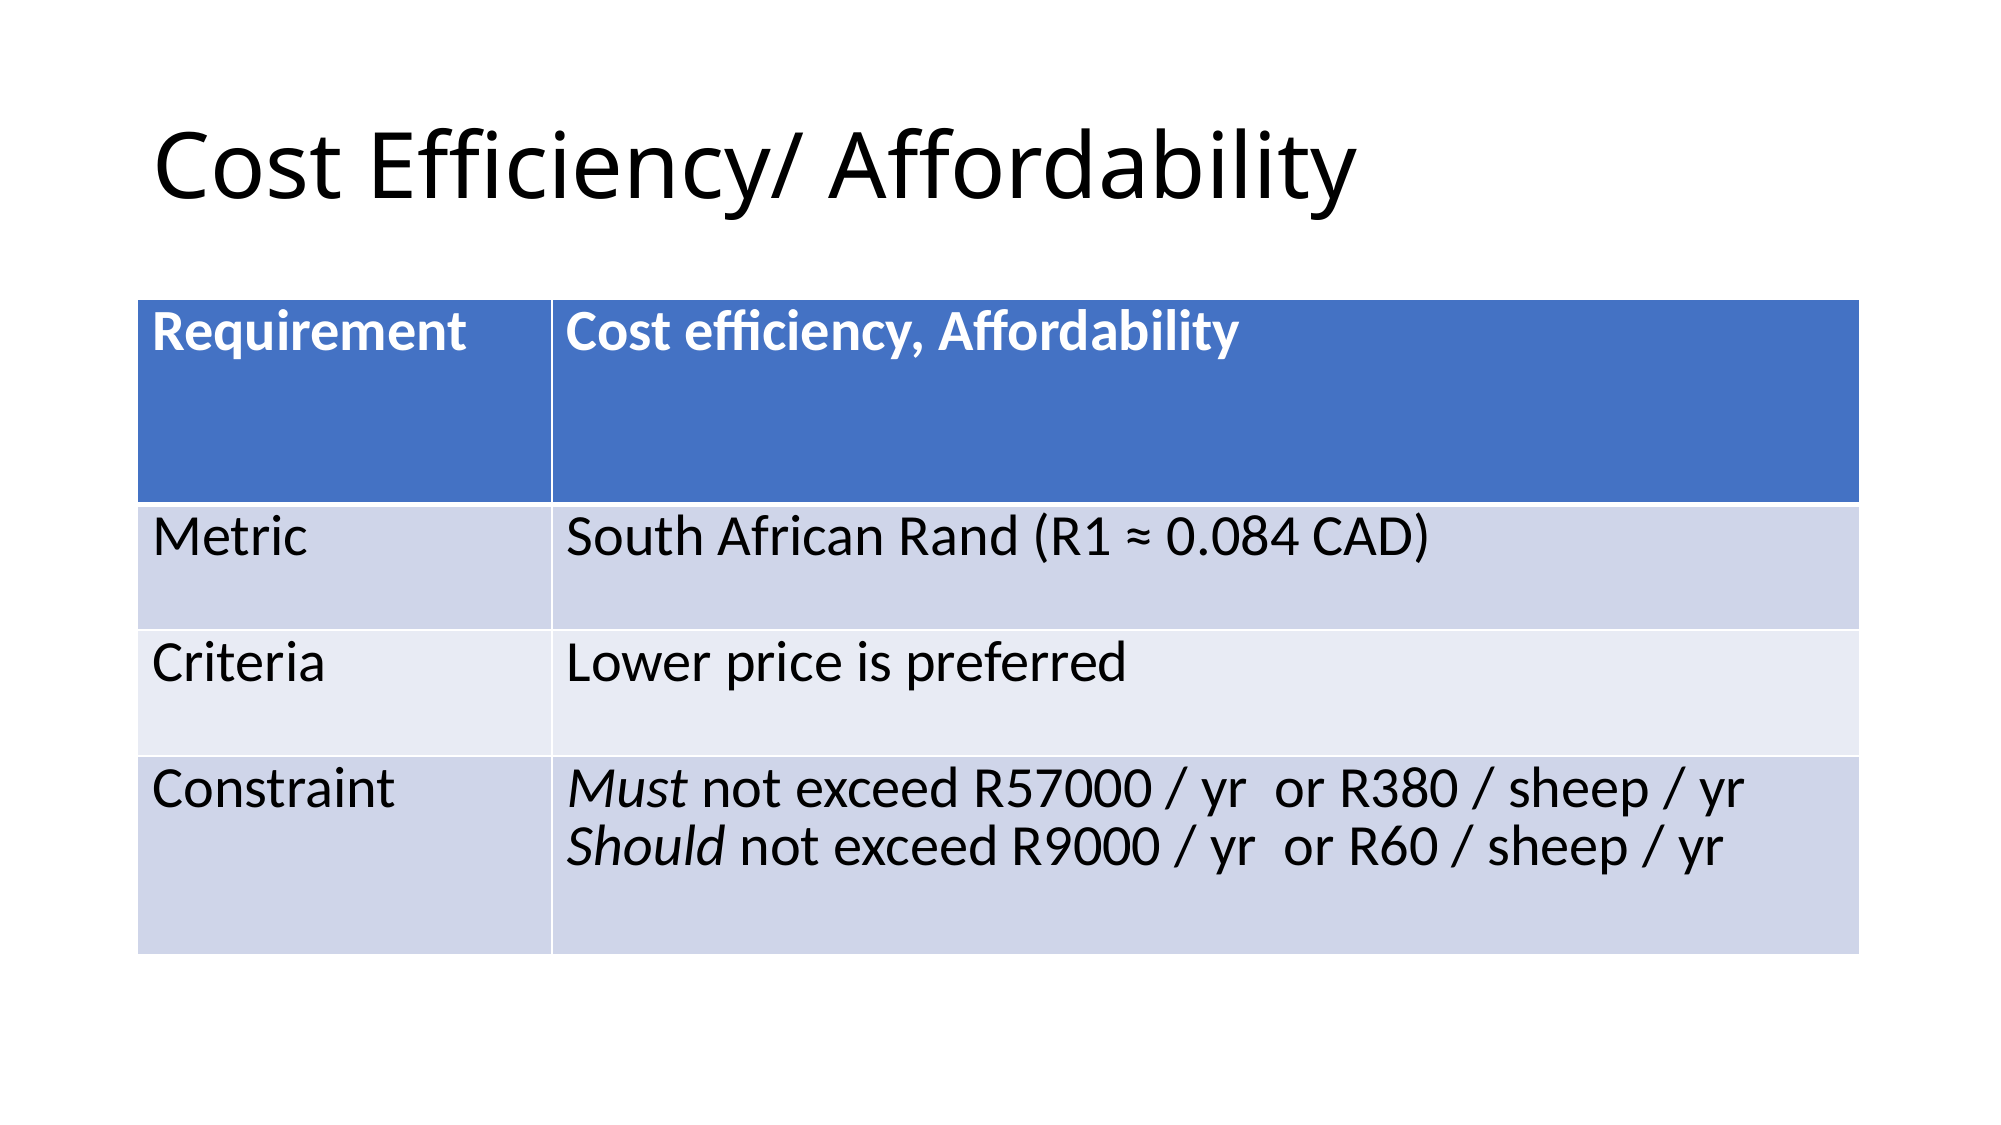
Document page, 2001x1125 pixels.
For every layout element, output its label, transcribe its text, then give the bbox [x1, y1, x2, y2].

title Cost Efficiency/ Affordability [137, 59, 1863, 278]
table_cell Metric [138, 507, 551, 629]
table_cell Must not exceed R57000 / yr or R380 / sheep / yr Should not exceed R9000 / yr or R60 / sheep / yr [553, 757, 1859, 954]
table_cell South African Rand (R1 ≈ 0.084 CAD) [553, 507, 1859, 629]
table_cell Constraint [138, 757, 551, 954]
table_cell Lower price is preferred [553, 631, 1859, 755]
table_cell Criteria [138, 631, 551, 755]
table_header Cost efficiency, Affordability [553, 300, 1859, 502]
table_header Requirement [138, 300, 551, 502]
